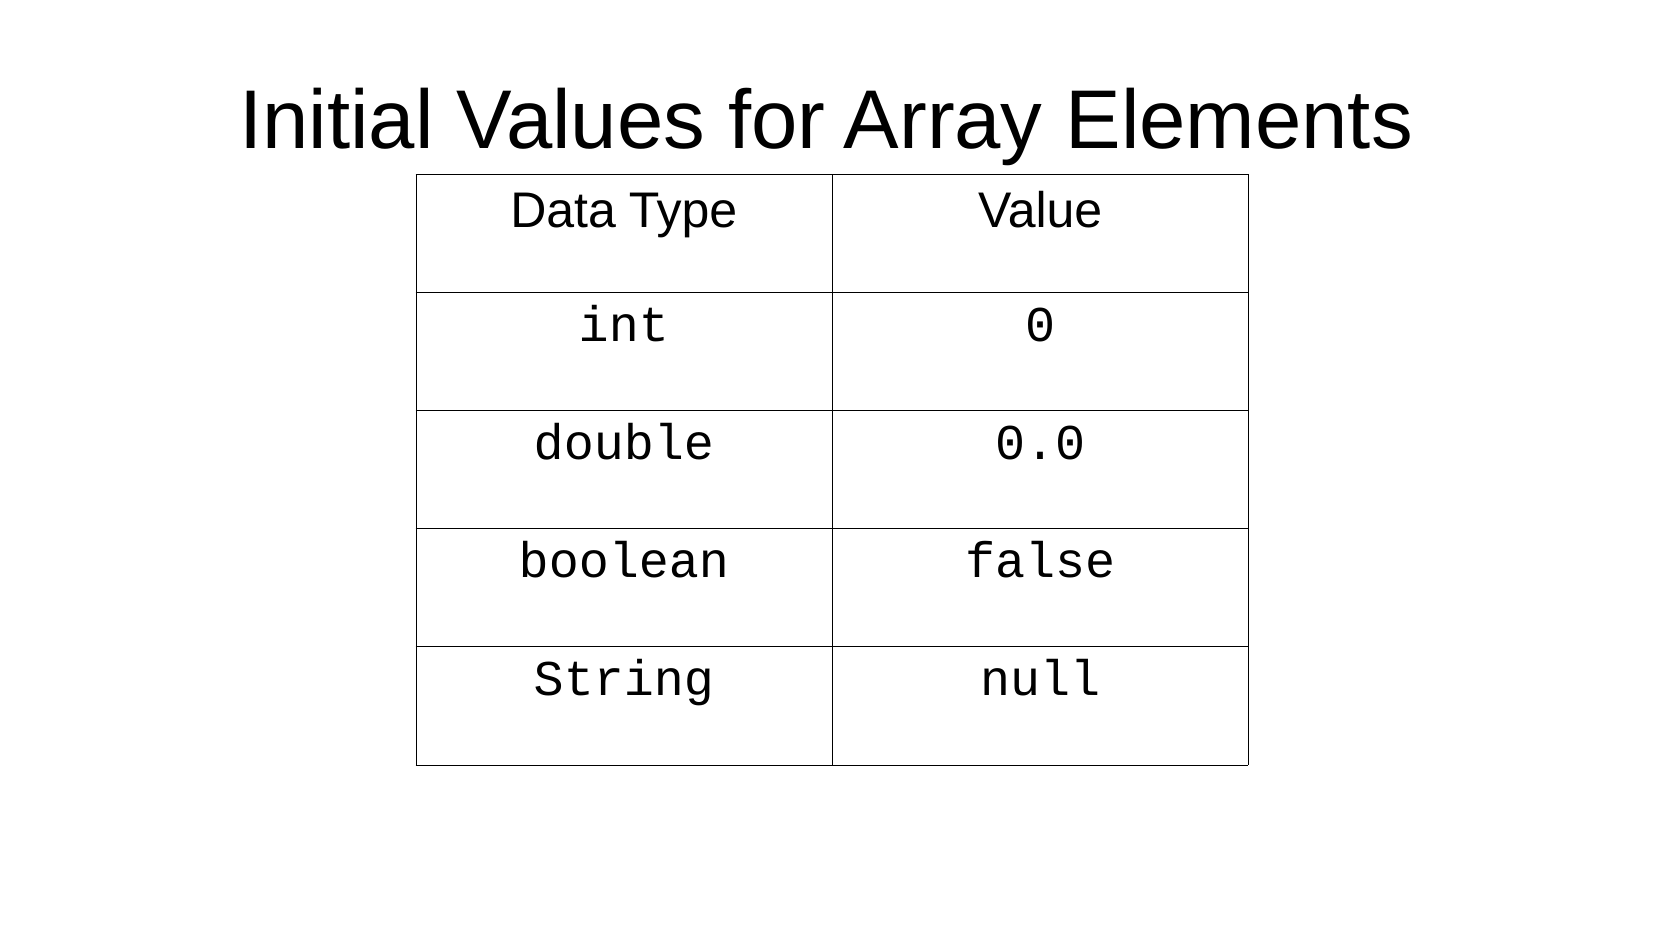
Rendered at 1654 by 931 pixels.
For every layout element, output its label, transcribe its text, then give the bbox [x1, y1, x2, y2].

table_cell 0.0 [833, 411, 1248, 528]
table_header Value [833, 175, 1248, 292]
table_cell String [417, 647, 832, 765]
table_cell double [417, 411, 832, 528]
table_cell boolean [417, 529, 832, 646]
text_box Initial Values for Array Elements [82, 37, 1571, 193]
table_cell 0 [833, 293, 1248, 410]
table_cell int [417, 293, 832, 410]
table_cell null [833, 647, 1248, 765]
table_cell false [833, 529, 1248, 646]
table_header Data Type [417, 175, 832, 292]
